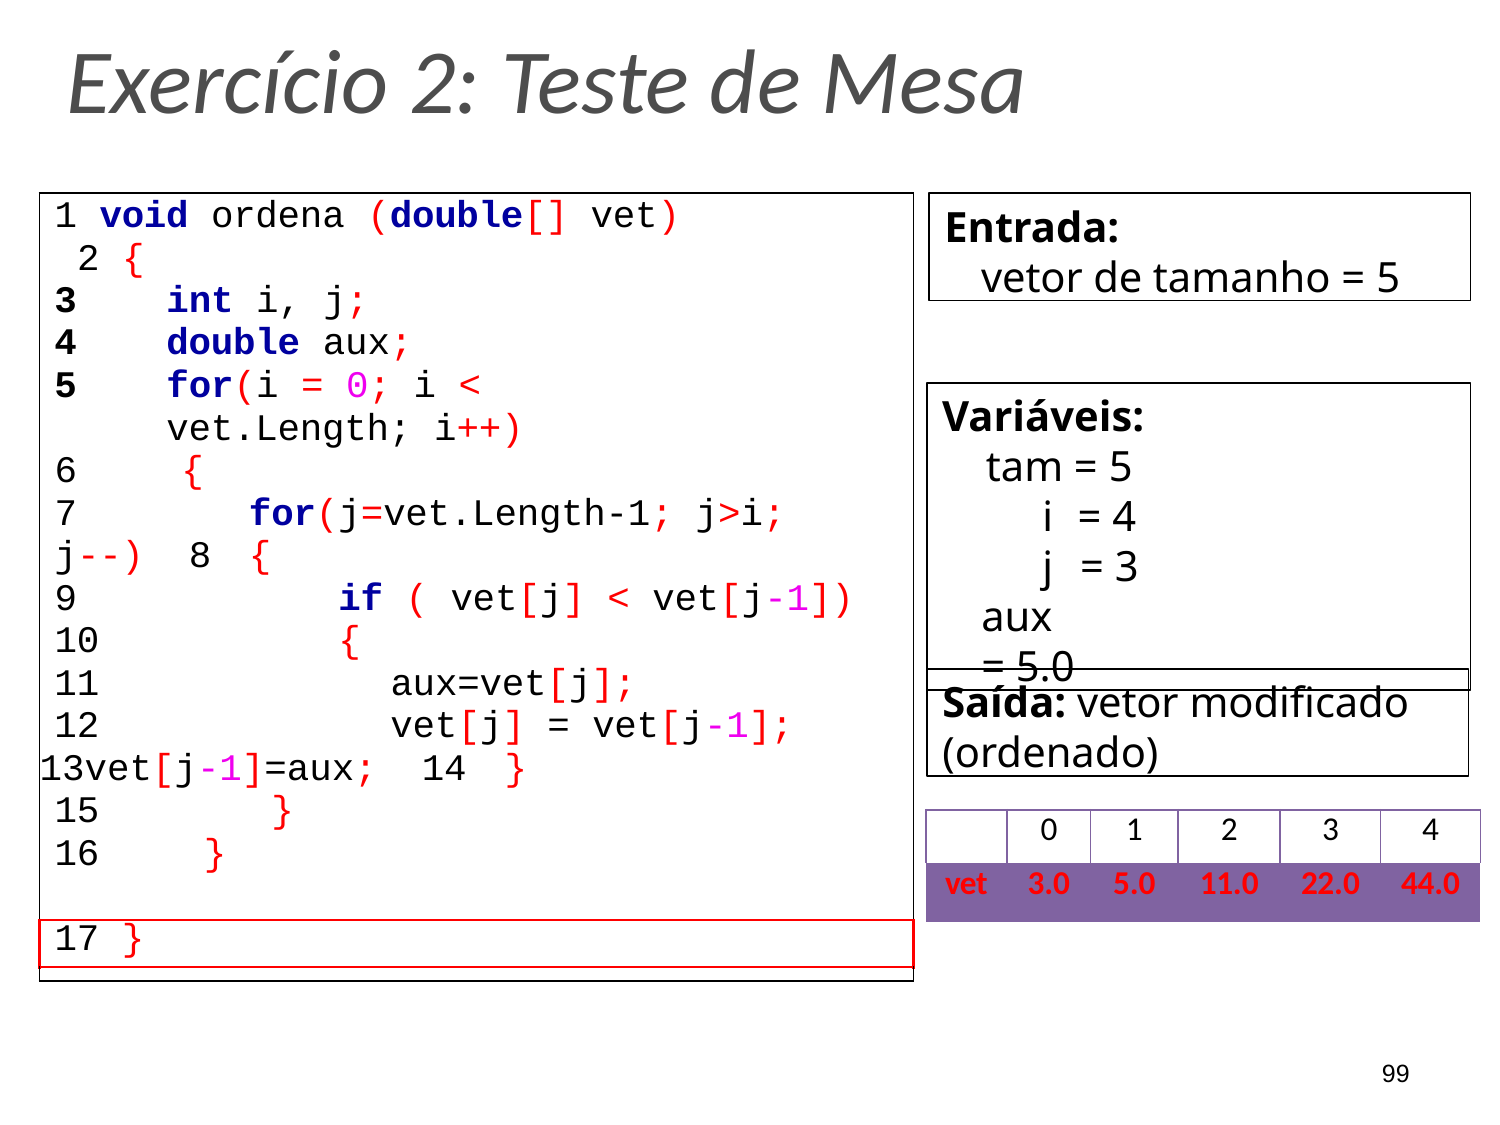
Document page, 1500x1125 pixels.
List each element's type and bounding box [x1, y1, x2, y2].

table_header [1008, 811, 1090, 863]
text_box [927, 382, 1471, 777]
table_cell [41, 921, 912, 966]
title [64, 20, 1042, 211]
table_header [1381, 811, 1480, 863]
table_header [1179, 811, 1279, 863]
table_header [40, 194, 913, 919]
text_box [929, 192, 1471, 301]
table_header [1281, 811, 1380, 863]
table_header [927, 811, 1006, 863]
table_cell [926, 863, 1480, 922]
table_cell [40, 968, 913, 980]
slide_number [1375, 1057, 1417, 1125]
table_header [1091, 811, 1177, 863]
